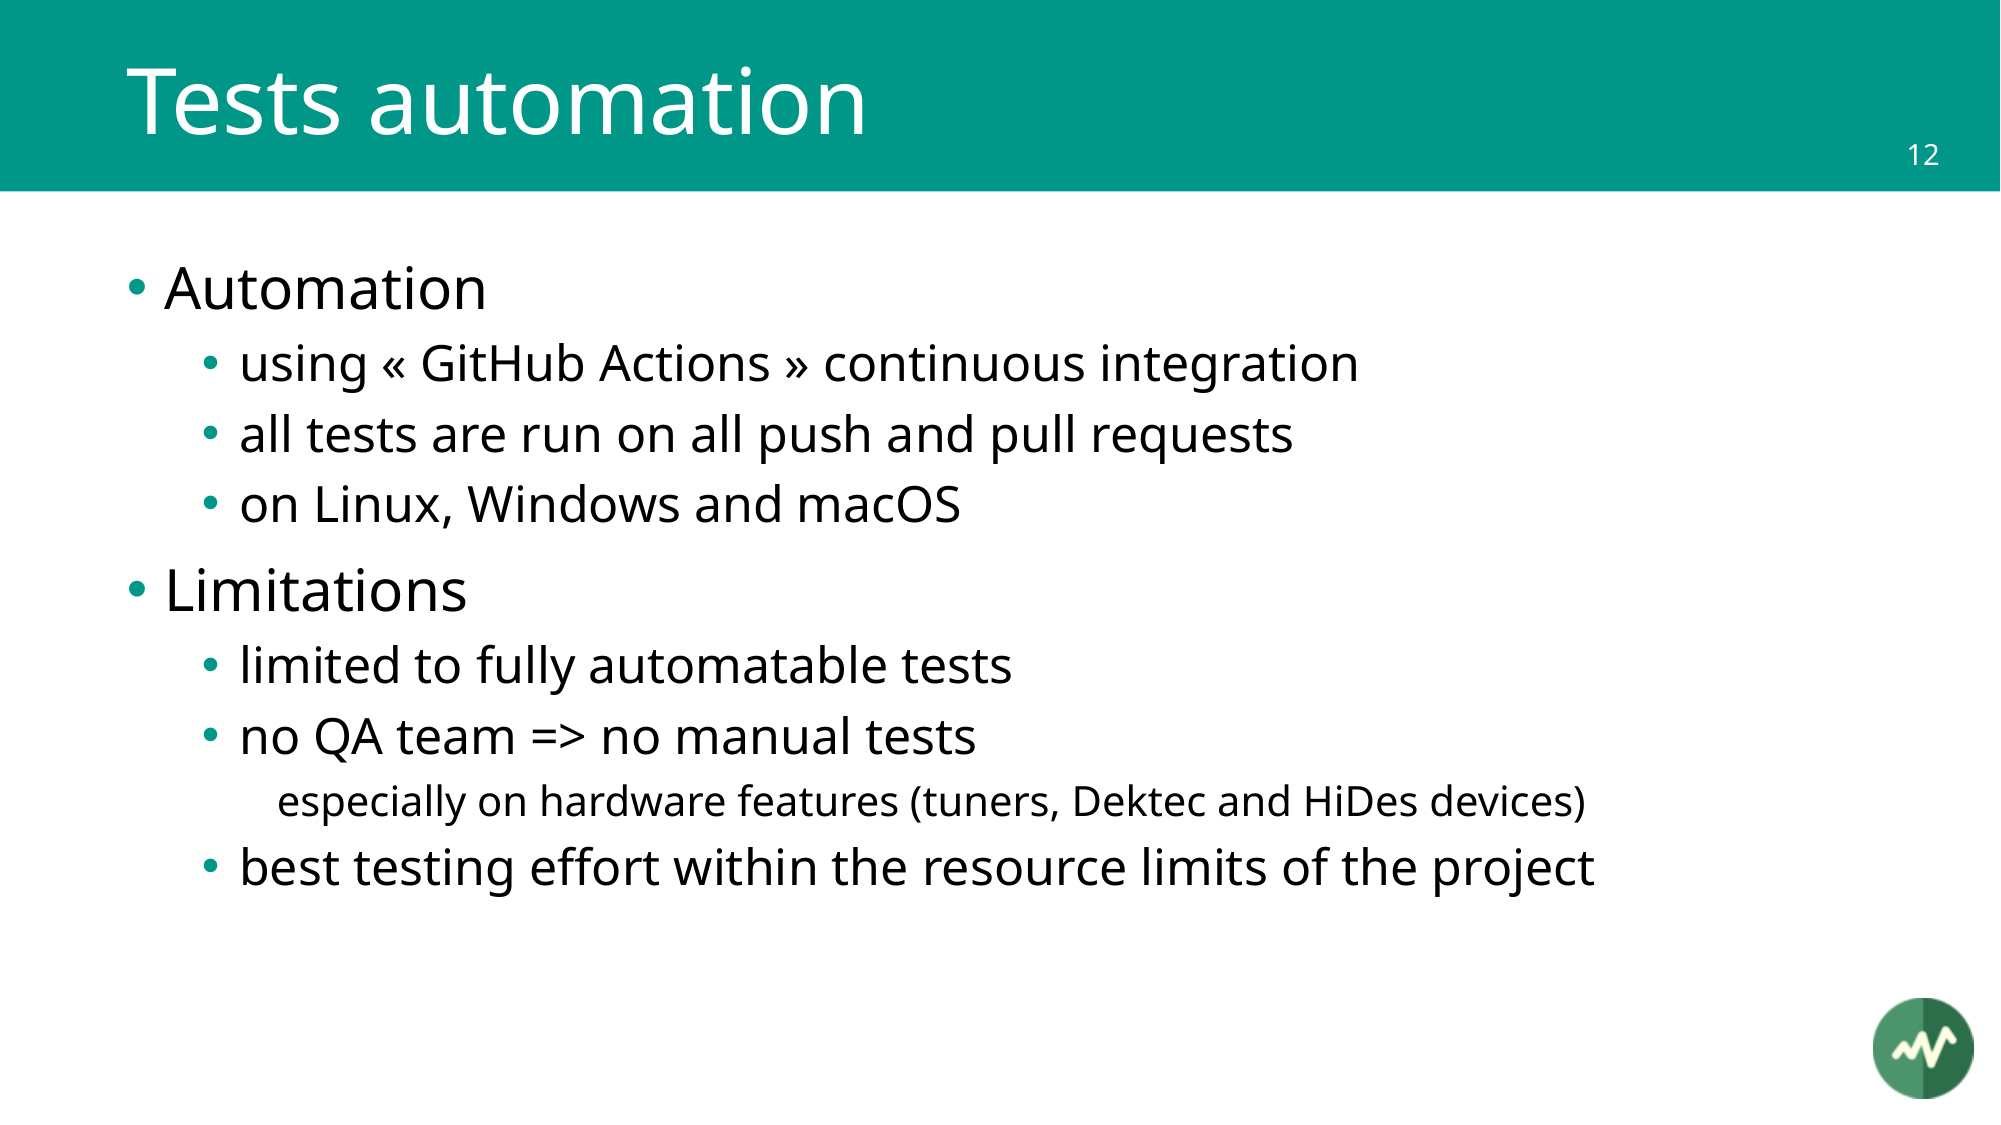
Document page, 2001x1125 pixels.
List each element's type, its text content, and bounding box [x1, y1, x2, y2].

list Automation using « GitHub Actions » continuous integration all tests are run on all push and pull requests on Linux, Windows and macOS Limitations limited to fully automatable tests no QA team => no manual tests especially on hardware features (tuners, Dektec and HiDes devices) best testing effort within the resource limits of the project [111, 244, 1812, 1105]
picture [1873, 998, 1974, 1099]
title Tests automation [111, 39, 1812, 171]
